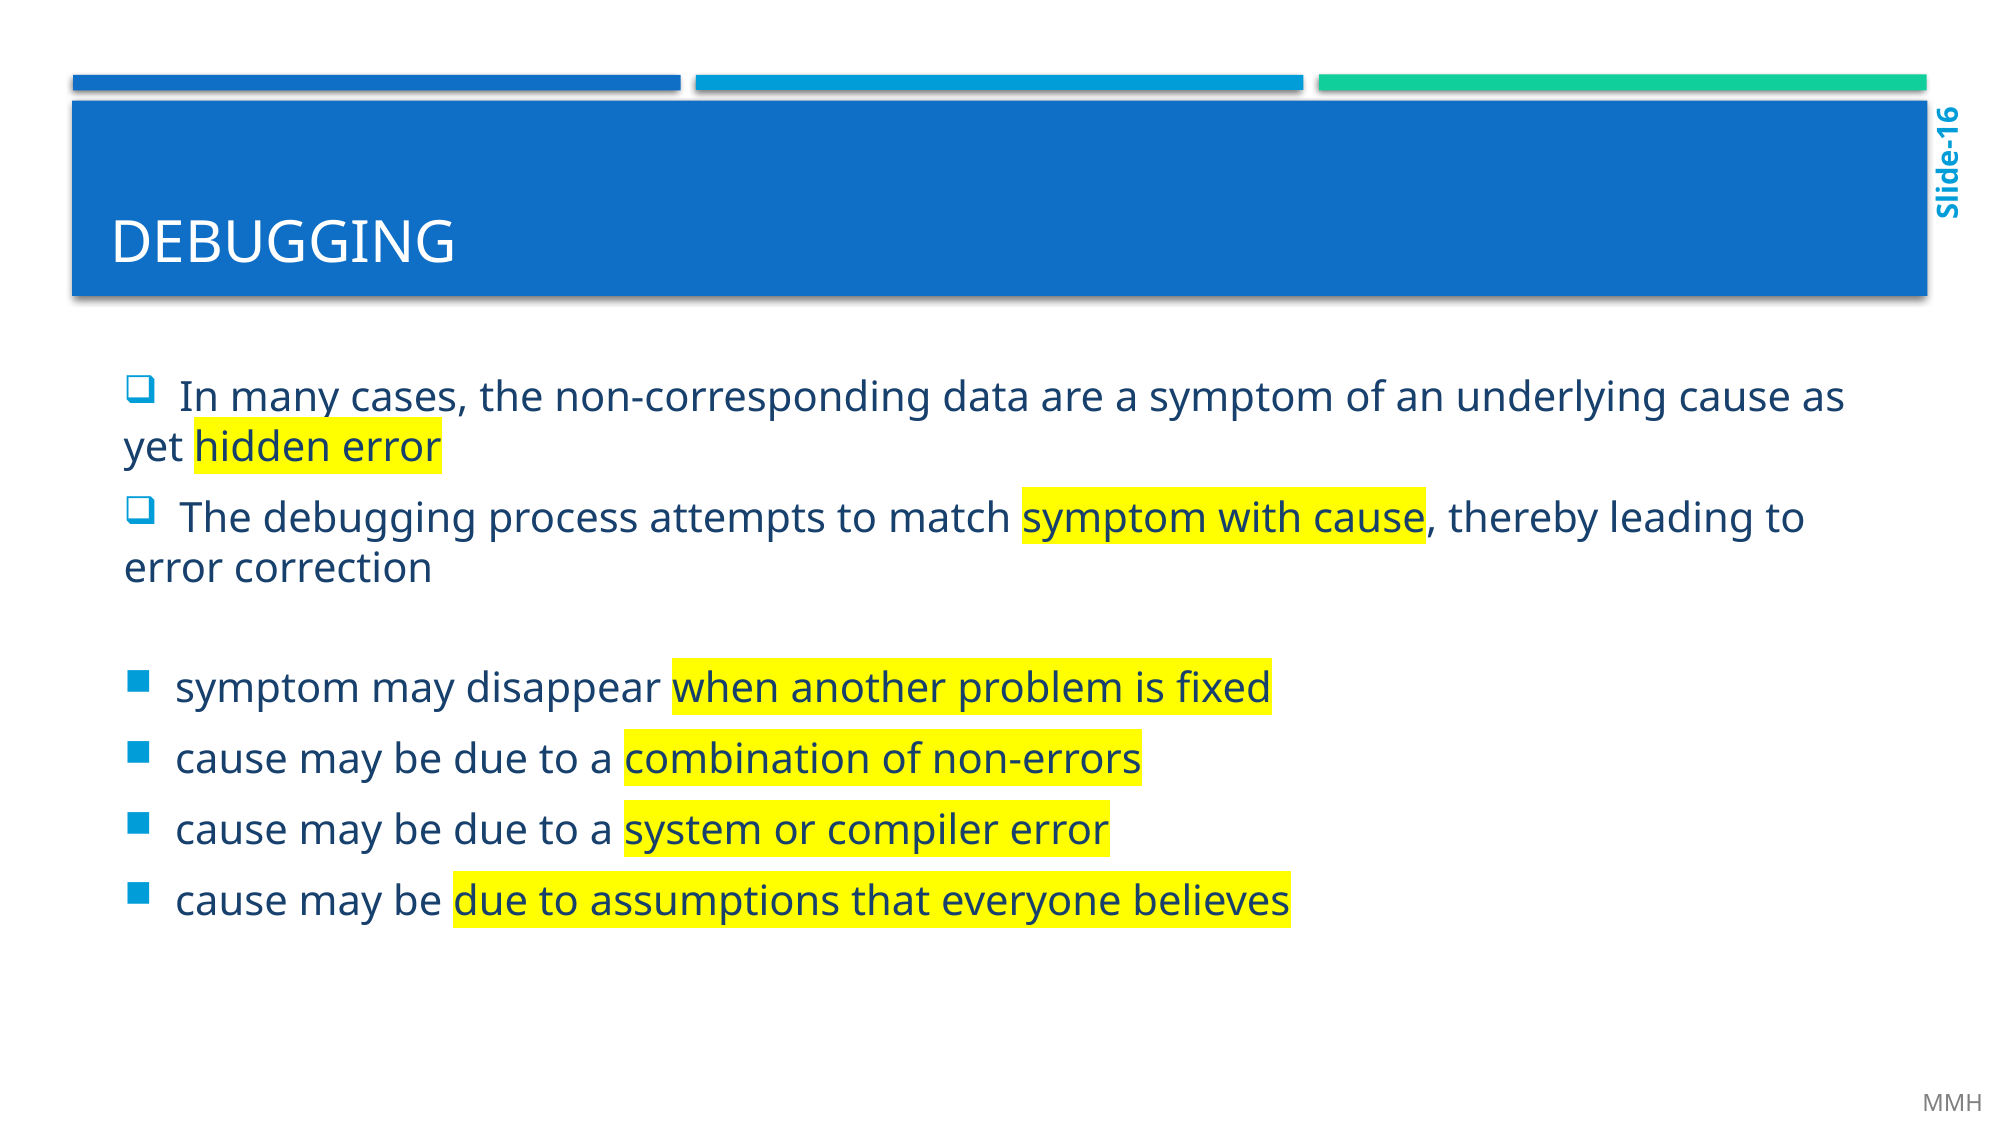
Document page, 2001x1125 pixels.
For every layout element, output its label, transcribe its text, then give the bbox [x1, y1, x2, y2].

text_box Slide-16 [1930, 99, 1968, 236]
title Debugging [95, 115, 1905, 282]
text_box MMH [1894, 1079, 2000, 1125]
list In many cases, the non-corresponding data are a symptom of an underlying cause as yet hidden error The debugging process attempts to match symptom with cause, thereby leading to error correction symptom may disappear when another problem is fixed cause may be due to a combination of non-errors cause may be due to a system or compiler error cause may be due to assumptions that everyone believes [108, 334, 1930, 959]
